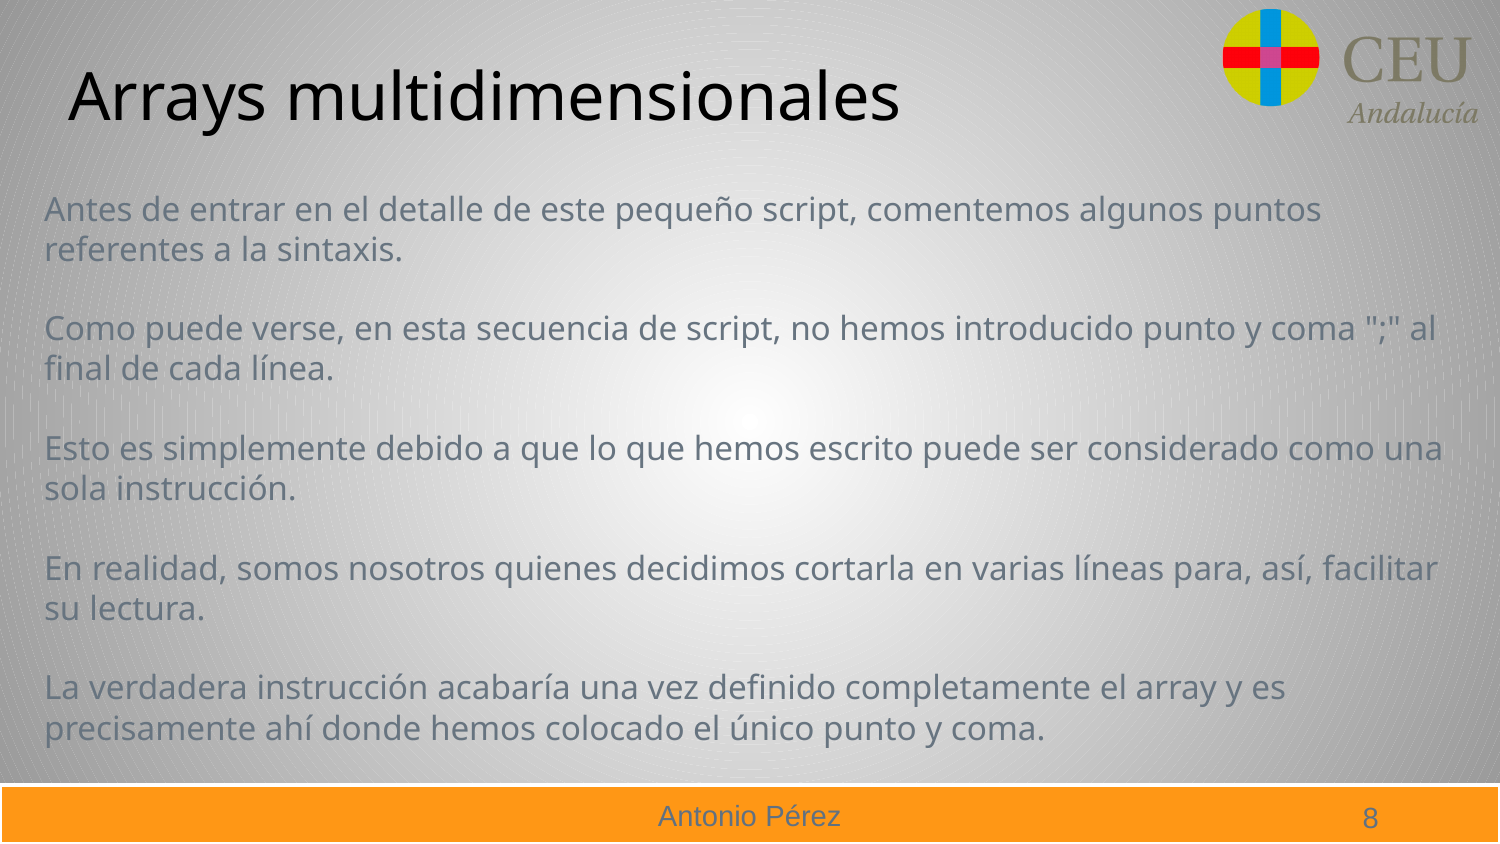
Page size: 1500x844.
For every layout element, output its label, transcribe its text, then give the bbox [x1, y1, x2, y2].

slide_number 8 [1347, 792, 1438, 844]
text_box Antes de entrar en el detalle de este pequeño script, comentemos algunos puntos referentes a la sintaxis. Como puede verse, en esta secuencia de script, no hemos introducido punto y coma ";" al final de cada línea. Esto es simplemente debido a que lo que hemos escrito puede ser considerado como una sola instrucción. En realidad, somos nosotros quienes decidimos cortarla en varias líneas para, así, facilitar su lectura. La verdadera instrucción acabaría una vez definido completamente el array y es precisamente ahí donde hemos colocado el único punto y coma. [29, 180, 1471, 754]
picture [1210, 0, 1495, 139]
title Arrays multidimensionales [53, 8, 1447, 150]
